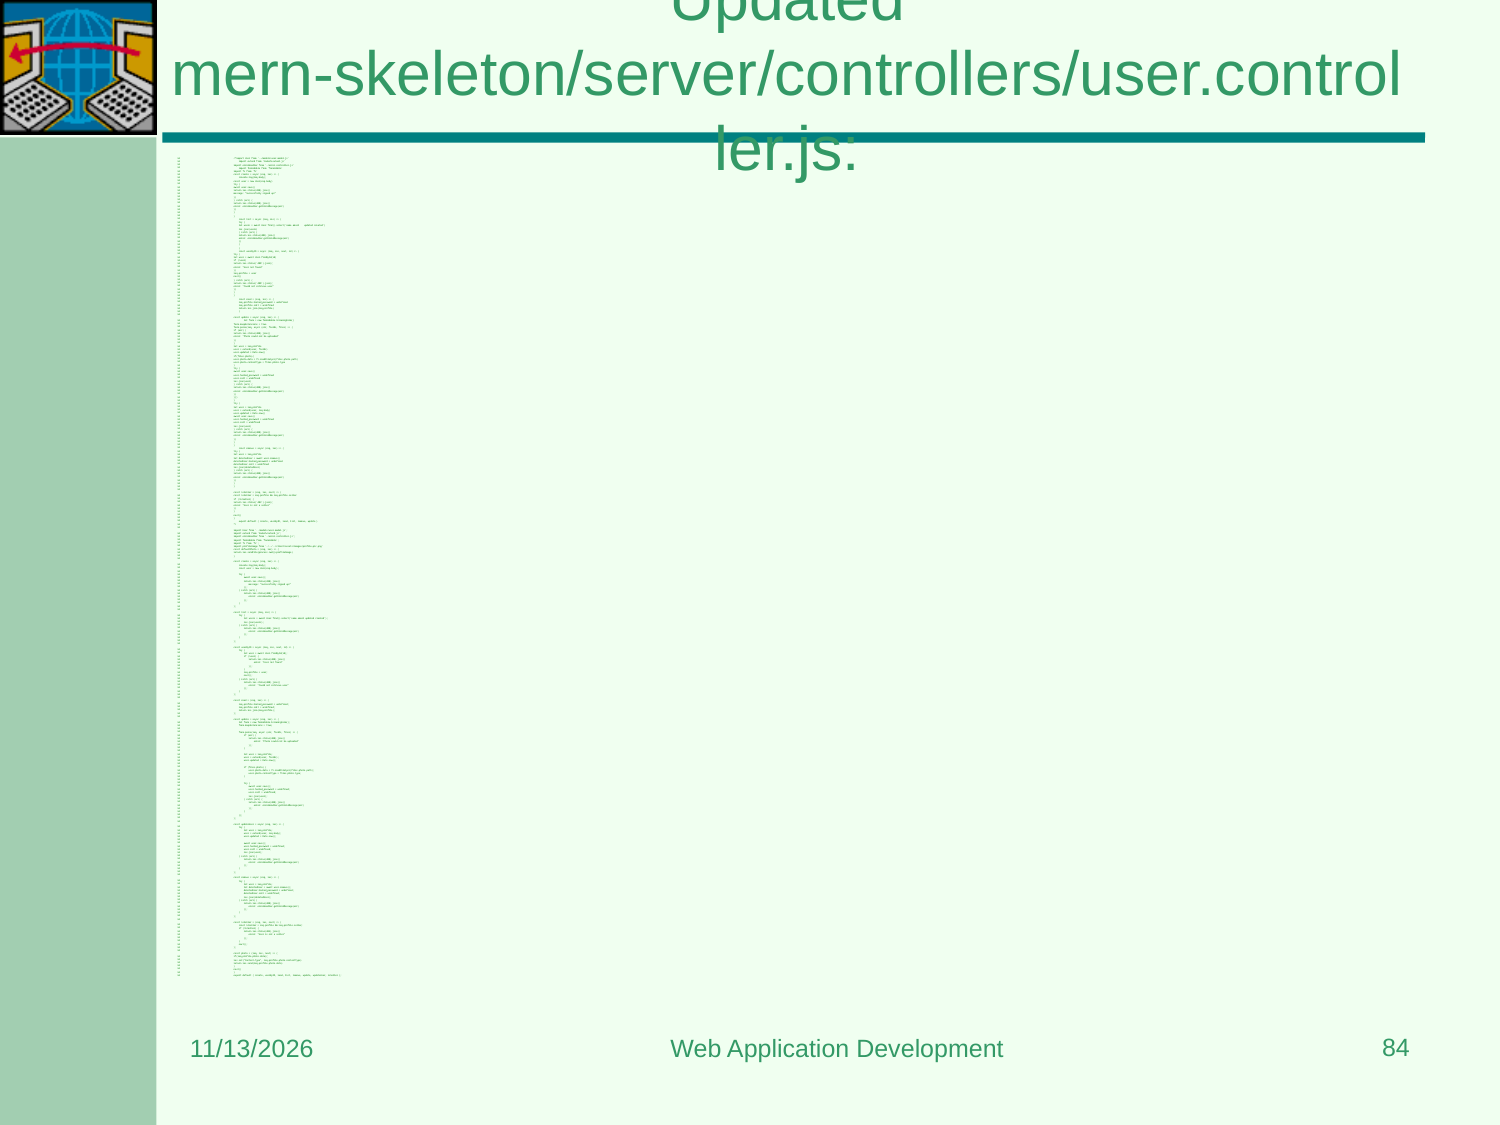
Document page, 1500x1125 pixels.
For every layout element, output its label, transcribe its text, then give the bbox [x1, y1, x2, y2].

picture [0, 0, 157, 135]
title Updated mern-skeleton/server/controllers/user.controller.js: [150, 0, 1425, 125]
footer Web Application Development [462, 1024, 1213, 1104]
slide_number 84 [1237, 1024, 1426, 1103]
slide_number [174, 1024, 438, 1104]
list /*import User from '../models/user.model.js' import extend from 'lodash/extend.js' import errorHandler from './error.controller.js' import formidable from 'formidable' import fs from 'fs' const create = async (req, res) => { console.log(req.body); const user = new User(req.body) try { await user.save() return res.status(200).json({ message: "Successfully signed up!" }) } catch (err) { return res.status(400).json({ error: errorHandler.getErrorMessage(err) }) } } const list = async (req, res) => { try { let users = await User.find().select('name email updated created') res.json(users) } catch (err) { return res.status(400).json({ error: errorHandler.getErrorMessage(err) }) } } const userByID = async (req, res, next, id) => { try { let user = await User.findById(id) if (!user) return res.status('400').json({ error: "User not found" }) req.profile = user next() } catch (err) { return res.status('400').json({ error: "Could not retrieve user" }) } } const read = (req, res) => { req.profile.hashed_password = undefined req.profile.salt = undefined return res.json(req.profile) } const update = async (req, res) => { let form = new formidable.IncomingForm() form.keepExtensions = true form.parse(req, async (err, fields, files) => { if (err) { return res.status(400).json({ error: "Photo could not be uploaded" }) } let user = req.profile user = extend(user, fields) user.updated = Date.now() if(files.photo){ user.photo.data = fs.readFileSync(files.photo.path) user.photo.contentType = files.photo.type } try { await user.save() user.hashed_password = undefined user.salt = undefined res.json(user) } catch (err) { return res.status(400).json({ error: errorHandler.getErrorMessage(err) }) }}) } try { let user = req.profile user = extend(user, req.body) user.updated = Date.now() await user.save() user.hashed_password = undefined user.salt = undefined res.json(user) } catch (err) { return res.status(400).json({ error: errorHandler.getErrorMessage(err) }) } } const remove = async (req, res) => { try { let user = req.profile let deletedUser = await user.remove() deletedUser.hashed_password = undefined deletedUser.salt = undefined res.json(deletedUser) } catch (err) { return res.status(400).json({ error: errorHandler.getErrorMessage(err) }) } } const isSeller = (req, res, next) => { const isSeller = req.profile && req.profile.seller if (!isSeller) { return res.status('403').json({ error: "User is not a seller" }) } next() } export default { create, userByID, read, list, remove, update } */ import User from '../models/user.model.js'; import extend from 'lodash/extend.js'; import errorHandler from './error.controller.js'; import formidable from 'formidable'; import fs from 'fs'; import profileImage from './../../client/assets/images/profile-pic.png' const defaultPhoto = (req, res) => { return res.sendFile(process.cwd()+profileImage) } const create = async (req, res) => { console.log(req.body); const user = new User(req.body); try { await user.save(); return res.status(200).json({ message: "Successfully signed up!" }); } catch (err) { return res.status(400).json({ error: errorHandler.getErrorMessage(err) }); } }; const list = async (req, res) => { try { let users = await User.find().select('name email updated created'); res.json(users); } catch (err) { return res.status(400).json({ error: errorHandler.getErrorMessage(err) }); } }; const userByID = async (req, res, next, id) => { try { let user = await User.findById(id); if (!user) { return res.status(400).json({ error: "User not found" }); } req.profile = user; next(); } catch (err) { return res.status(400).json({ error: "Could not retrieve user" }); } }; const read = (req, res) => { req.profile.hashed_password = undefined; req.profile.salt = undefined; return res.json(req.profile); }; const update = async (req, res) => { let form = new formidable.IncomingForm(); form.keepExtensions = true; form.parse(req, async (err, fields, files) => { if (err) { return res.status(400).json({ error: "Photo could not be uploaded" }); } let user = req.profile; user = extend(user, fields); user.updated = Date.now(); if (files.photo) { user.photo.data = fs.readFileSync(files.photo.path); user.photo.contentType = files.photo.type; } try { await user.save(); user.hashed_password = undefined; user.salt = undefined; res.json(user); } catch (err) { return res.status(400).json({ error: errorHandler.getErrorMessage(err) }); } }); }; const updateUser = async (req, res) => { try { let user = req.profile; user = extend(user, req.body); user.updated = Date.now(); await user.save(); user.hashed_password = undefined; user.salt = undefined; res.json(user); } catch (err) { return res.status(400).json({ error: errorHandler.getErrorMessage(err) }); } }; const remove = async (req, res) => { try { let user = req.profile; let deletedUser = await user.remove(); deletedUser.hashed_password = undefined; deletedUser.salt = undefined; res.json(deletedUser); } catch (err) { return res.status(400).json({ error: errorHandler.getErrorMessage(err) }); } }; const isSeller = (req, res, next) => { const isSeller = req.profile && req.profile.seller; if (!isSeller) { return res.status(403).json({ error: "User is not a seller" }); } next(); }; const photo = (req, res, next) => { if(req.profile.photo.data){ res.set("Content-Type", req.profile.photo.contentType) return res.send(req.profile.photo.data) } next() } export default { create, userByID, read, list, remove, update, updateUser, isSeller }; [162, 149, 1488, 1013]
